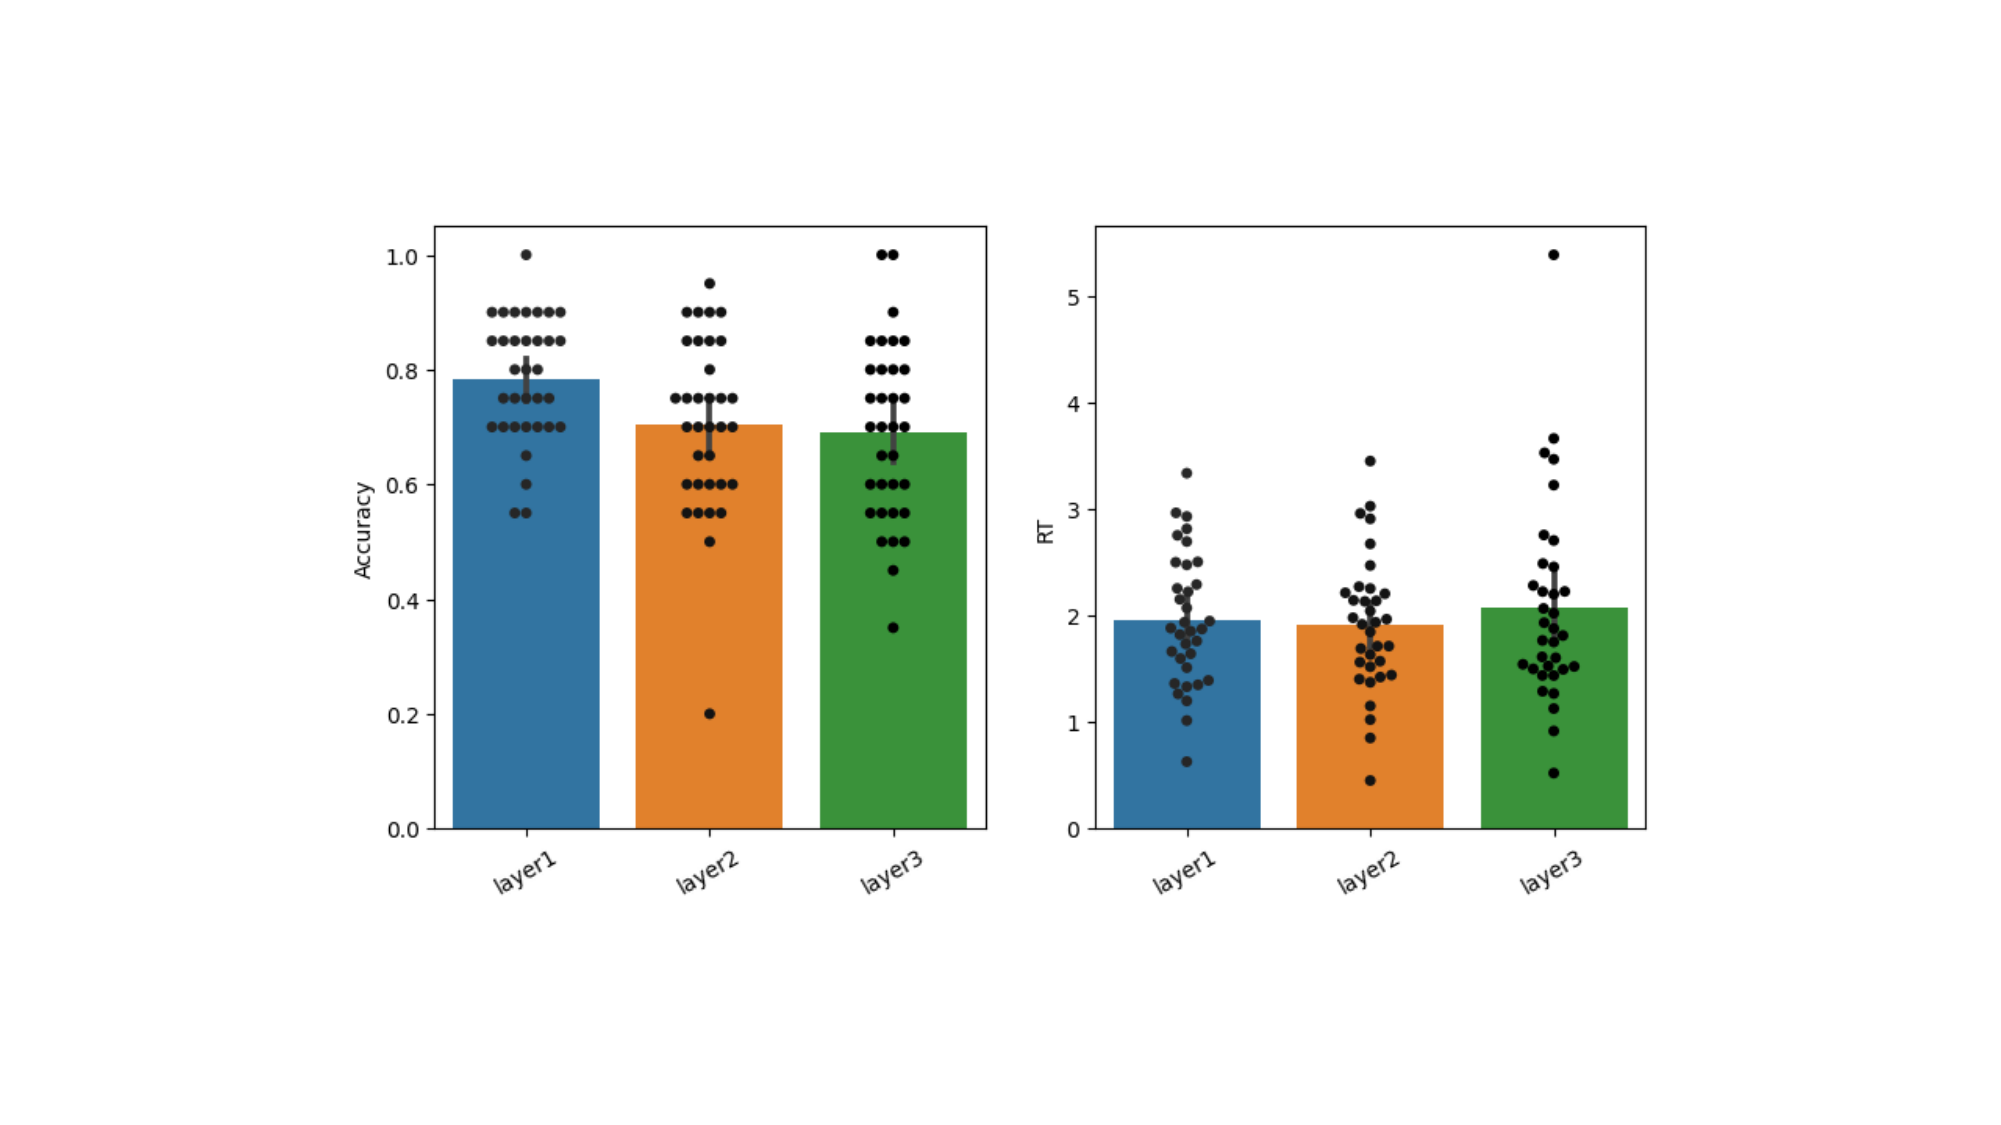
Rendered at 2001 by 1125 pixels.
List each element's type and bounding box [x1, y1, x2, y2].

picture [338, 212, 1661, 913]
